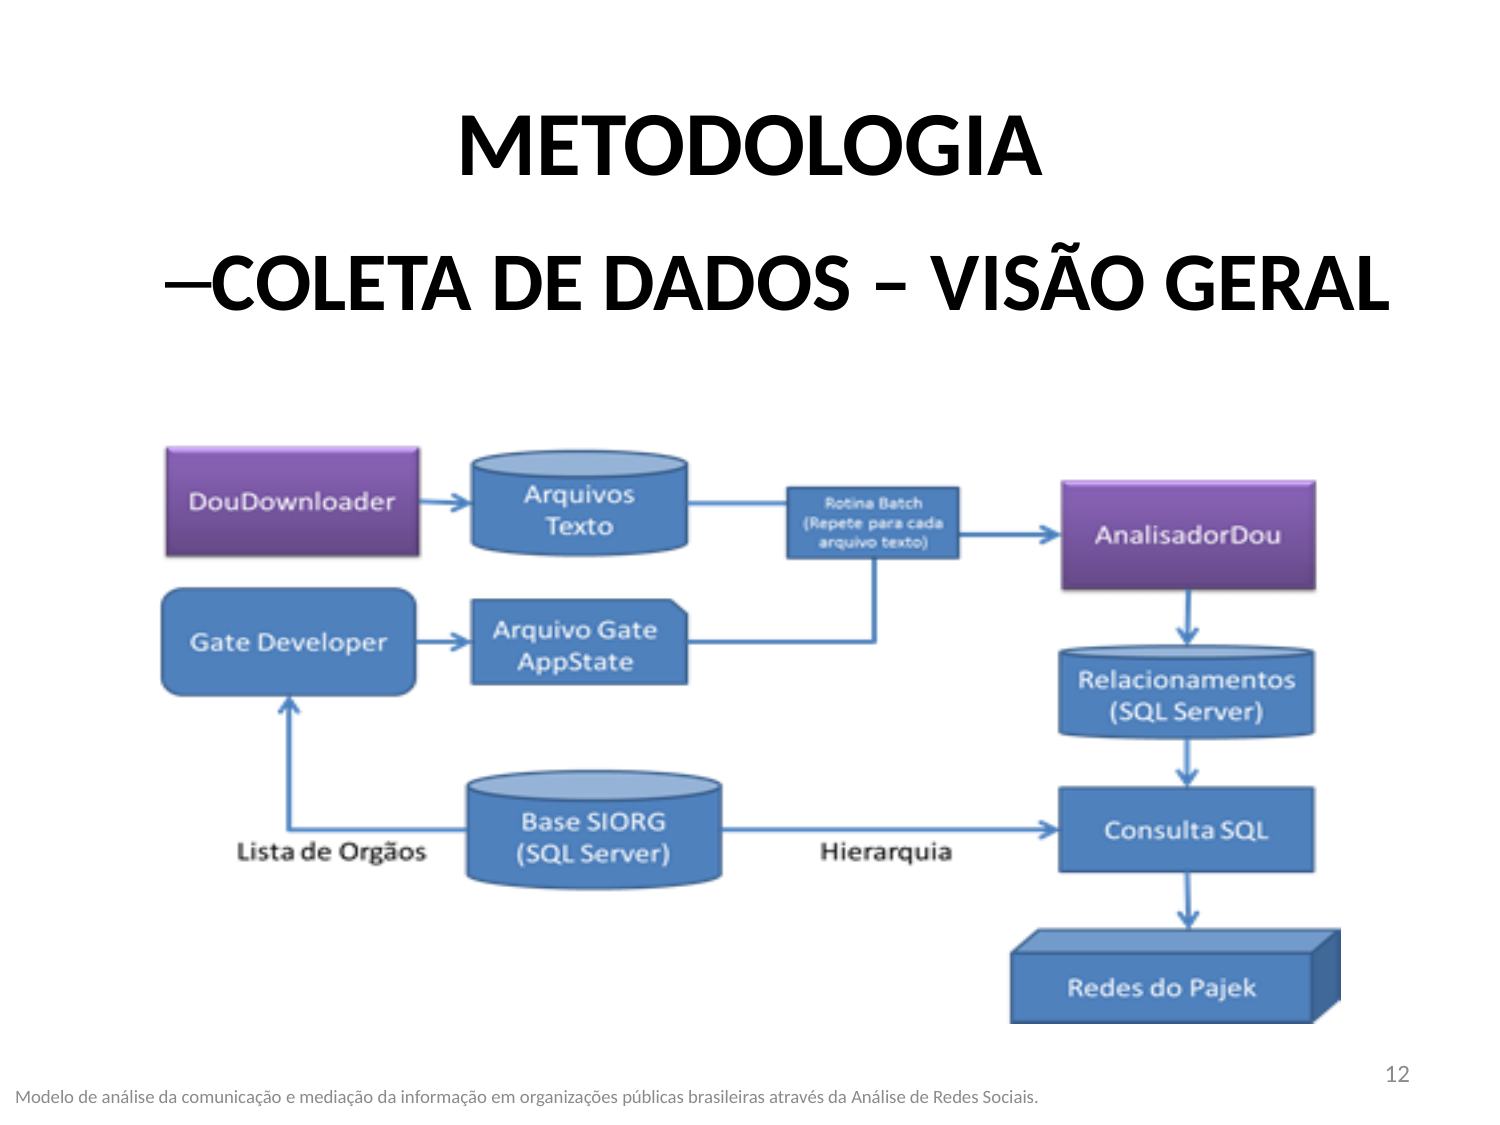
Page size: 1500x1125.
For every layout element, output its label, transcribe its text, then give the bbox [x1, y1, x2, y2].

slide_number 12 [1074, 1042, 1425, 1103]
title Metodologia [75, 45, 1425, 219]
list Coleta de dados – Visão geral [75, 219, 1425, 398]
footer Modelo de análise da comunicação e mediação da informação em organizações públicas brasileiras através da Análise de Redes Sociais. [0, 1066, 1412, 1125]
picture [159, 444, 1341, 1024]
